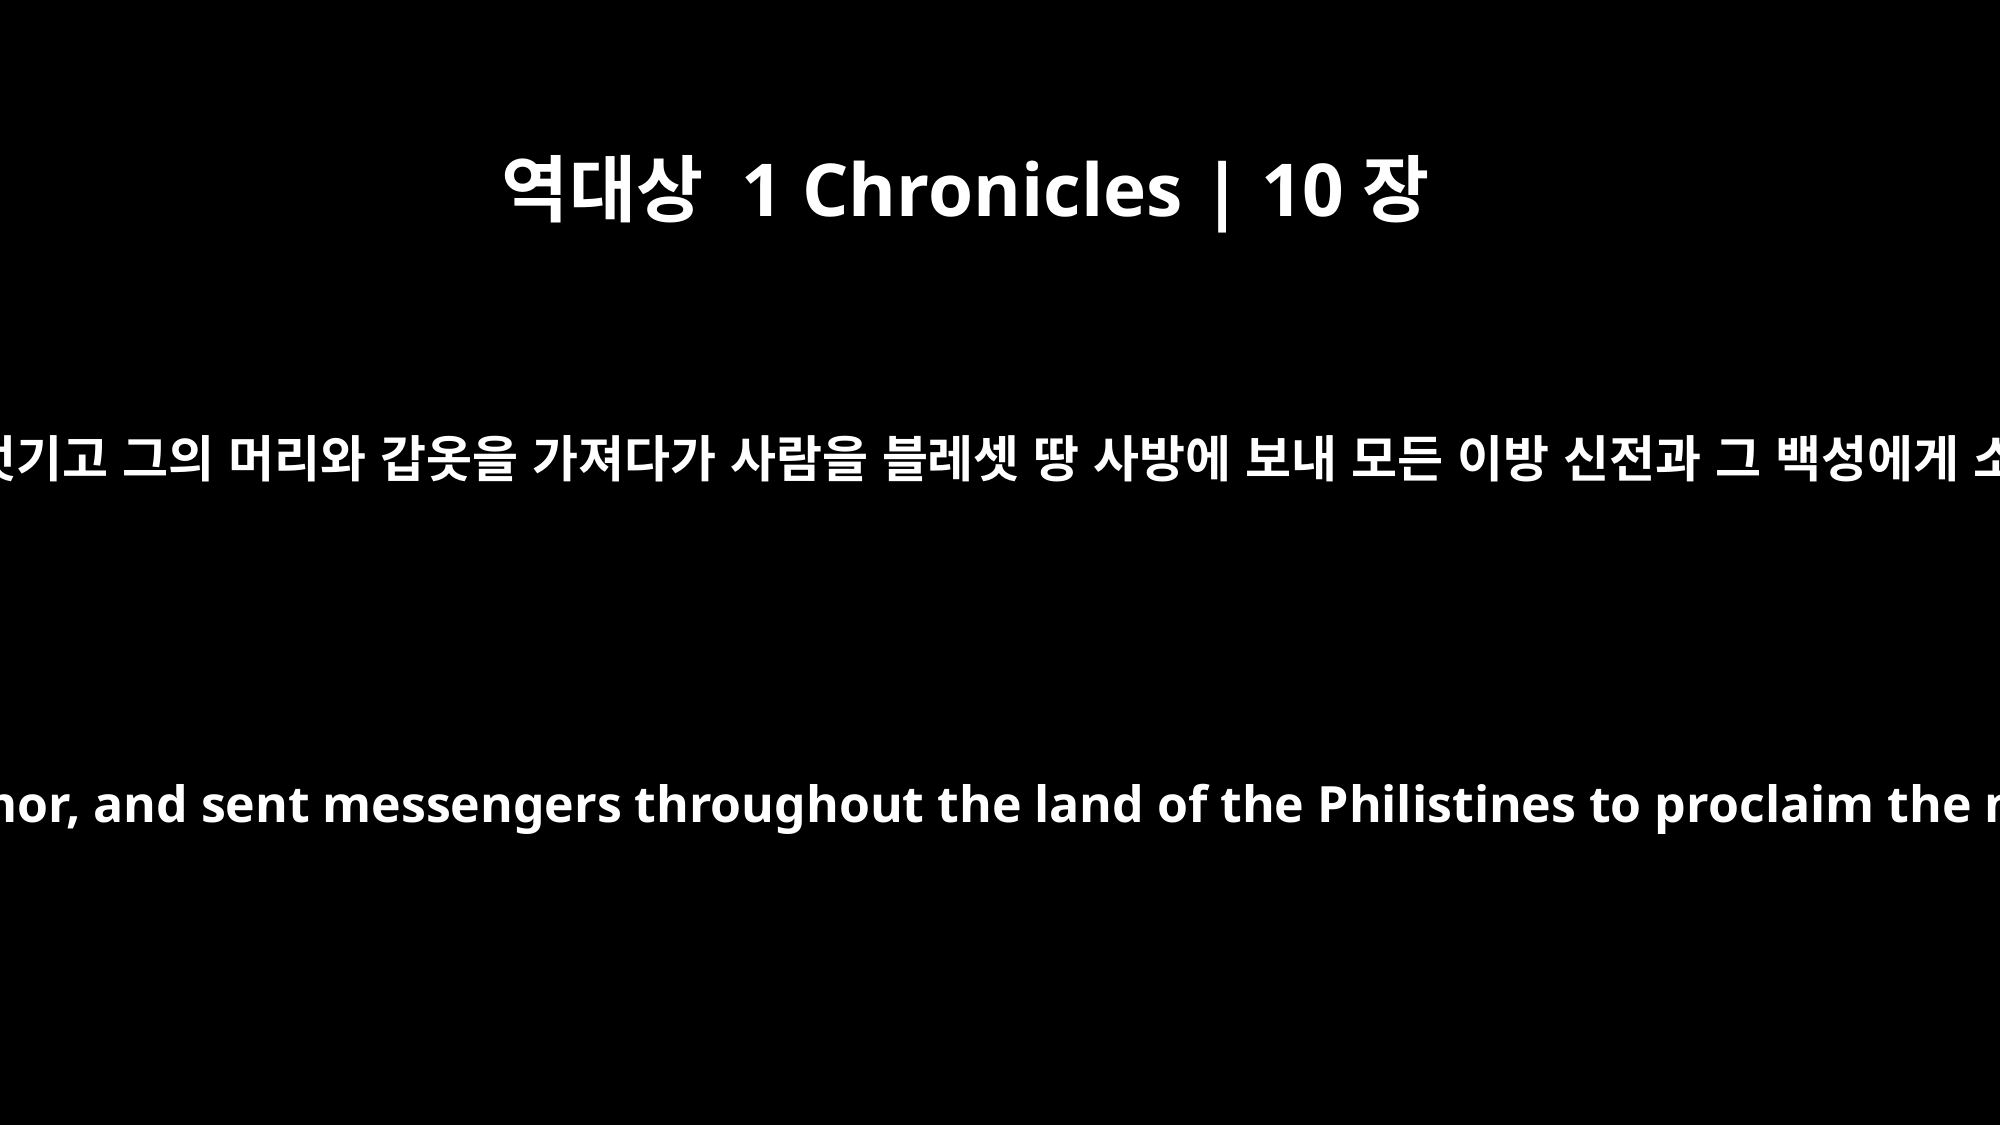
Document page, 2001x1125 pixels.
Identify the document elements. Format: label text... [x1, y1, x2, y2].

text_box 9 곧 사울의 옷을 벗기고 그의 머리와 갑옷을 가져다가 사람을 블레셋 땅 사방에 보내 모든 이방 신전과 그 백성에게 소식을 전하고 [0, 359, 2000, 495]
text_box They stripped him and took his head and his armor, and sent messengers throughout the land of the Philistines to proclaim the news among their idols and their people. [0, 764, 2000, 840]
text_box 역대상 1 Chronicles | 10장 [487, 136, 1445, 239]
